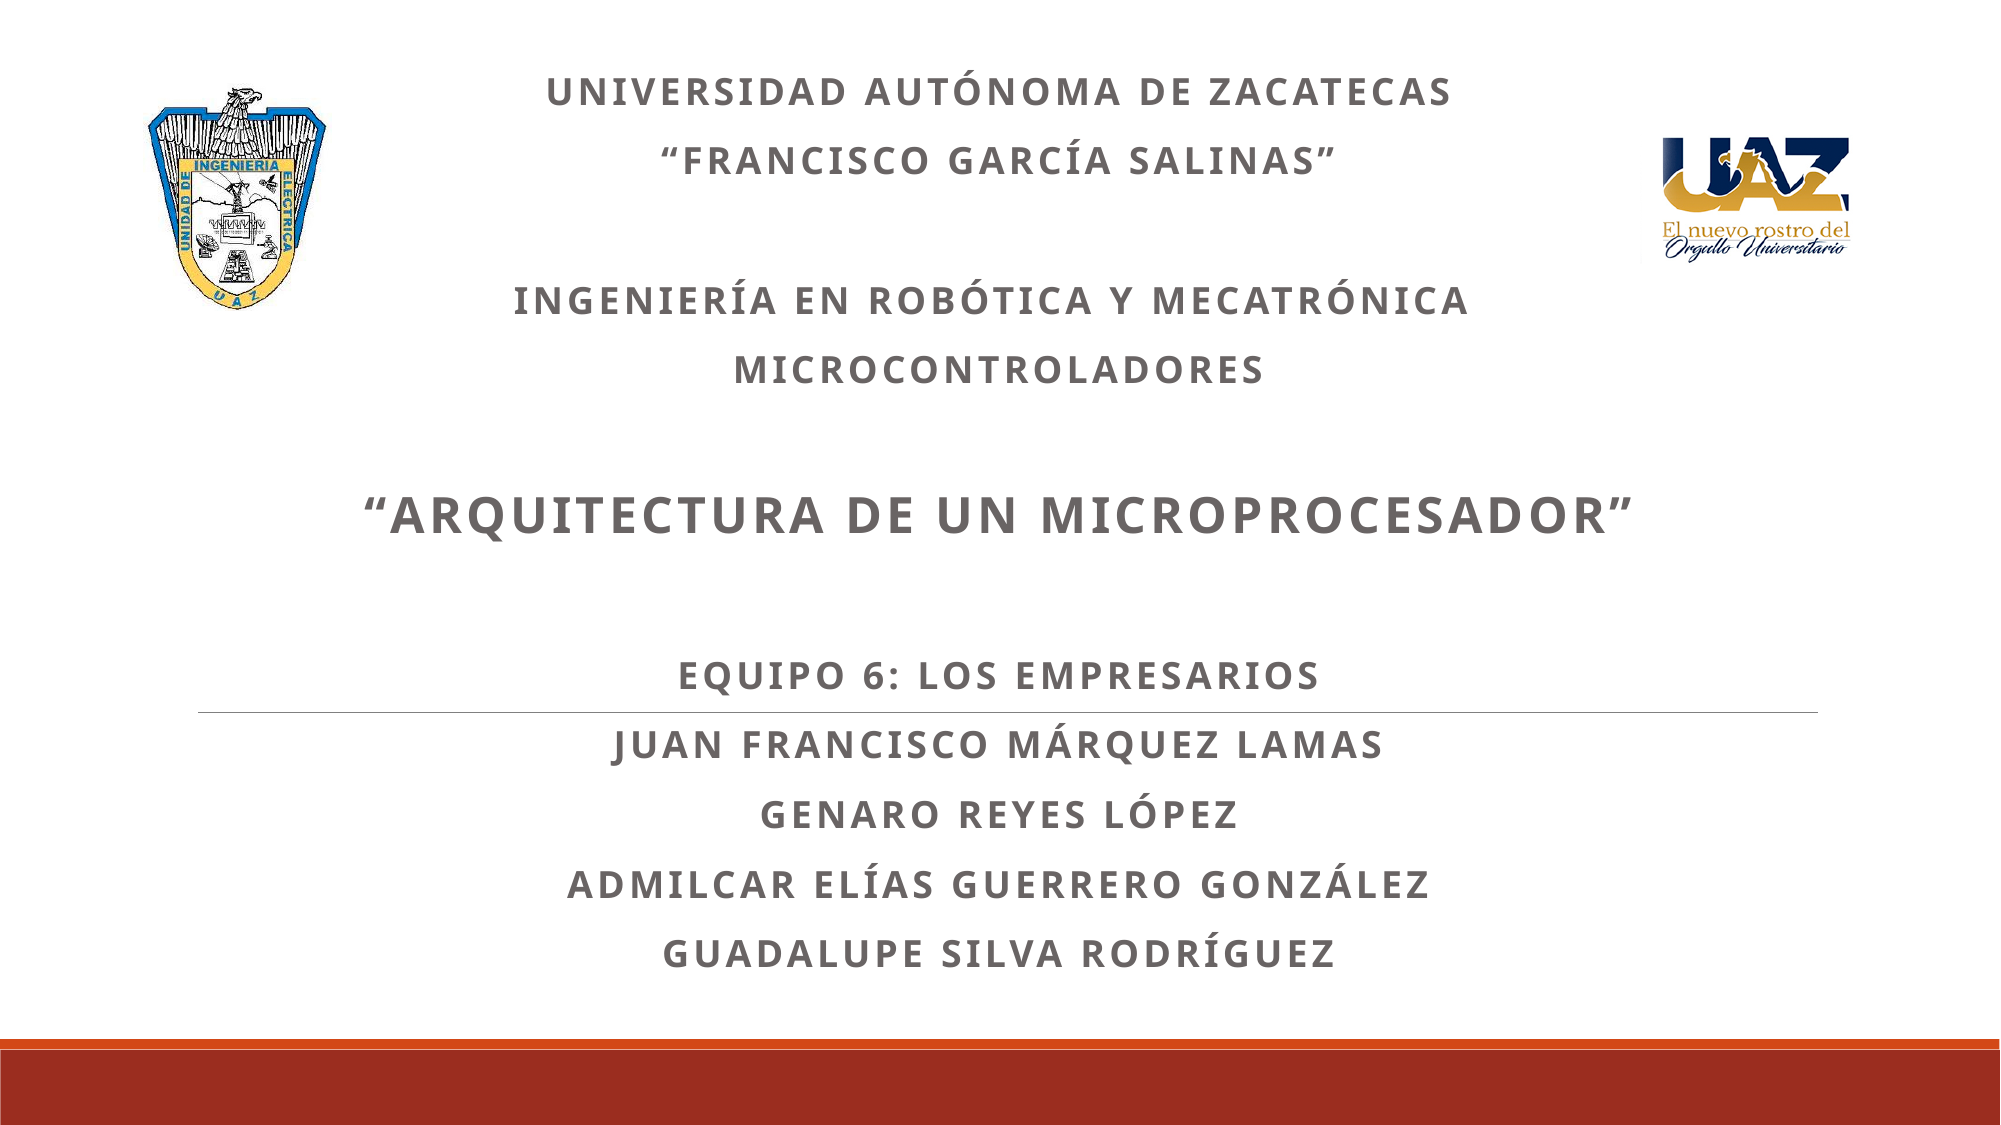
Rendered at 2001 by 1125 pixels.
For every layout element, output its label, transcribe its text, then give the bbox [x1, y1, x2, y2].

picture [1614, 81, 1904, 312]
picture [100, 81, 364, 312]
subtitle Universidad autónoma de zacatecas “francisco García salinas” Ingeniería en robótica y mecatrónica microcontroladores “Arquitectura de un microprocesador” Equipo 6: los empresarios Juan Francisco Márquez Lamas Genaro Reyes López Admilcar Elías Guerrero González Guadalupe Silva Rodríguez [40, 65, 1957, 1069]
